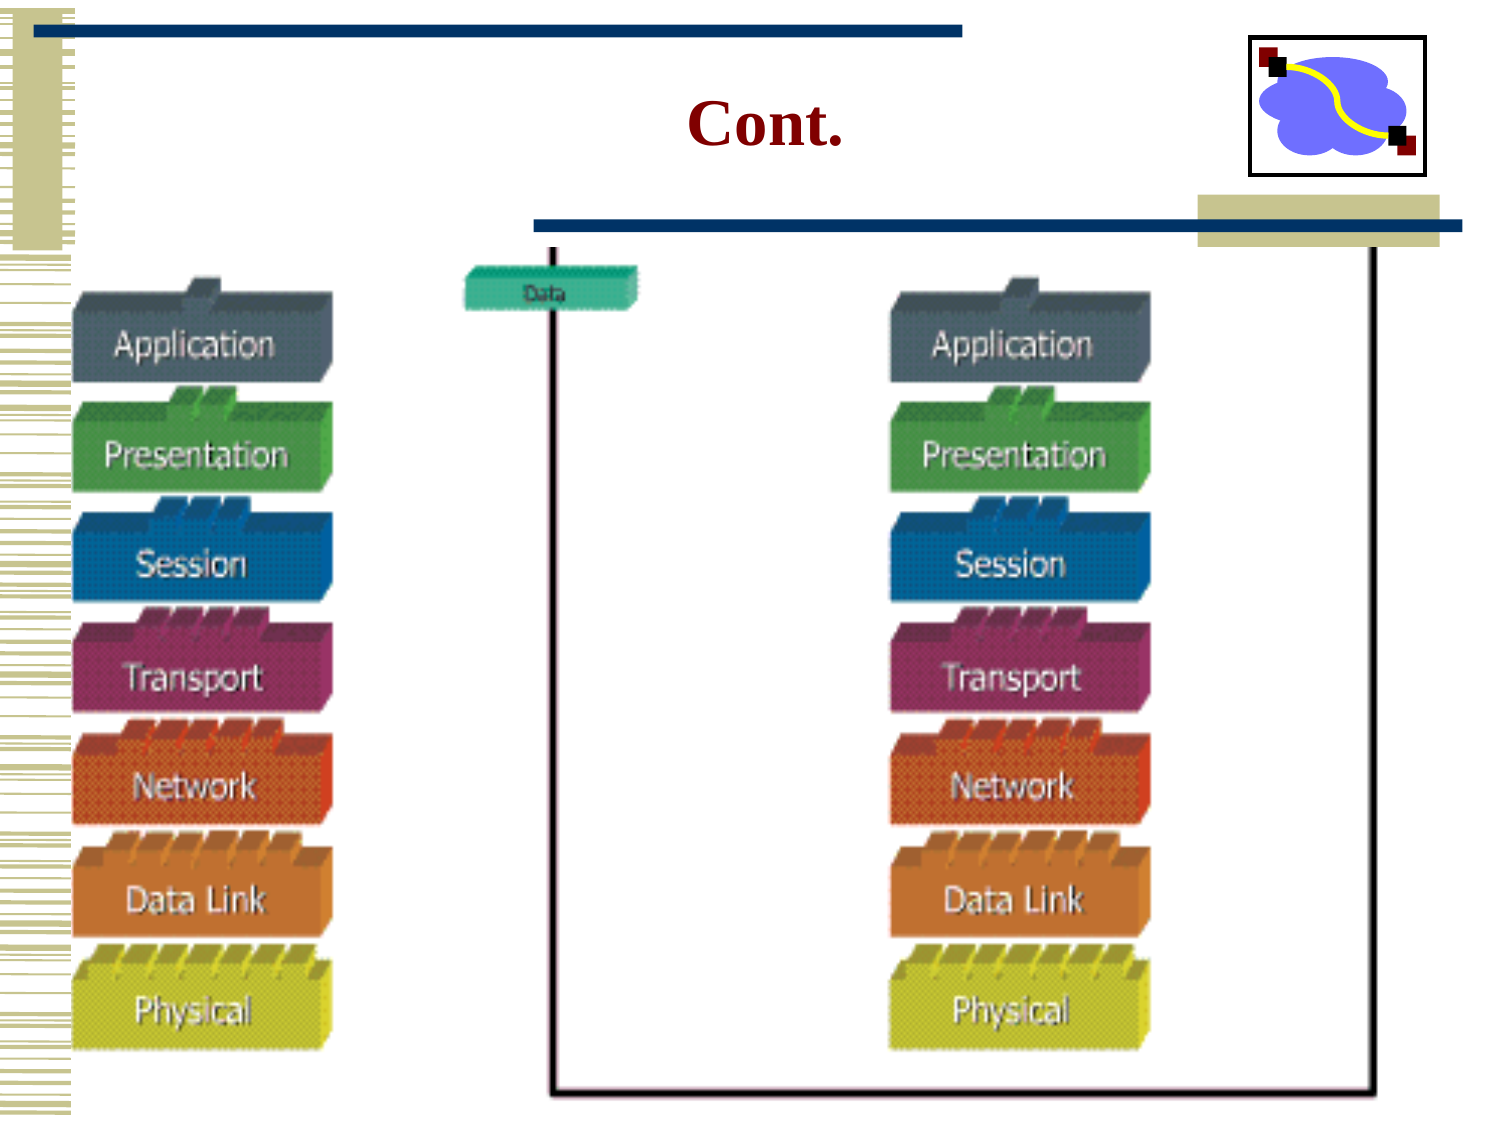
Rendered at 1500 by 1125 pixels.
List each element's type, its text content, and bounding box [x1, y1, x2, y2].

title Cont. [75, 0, 1463, 245]
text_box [0, 10, 76, 1113]
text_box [1249, 37, 1426, 176]
picture [71, 246, 1500, 1125]
